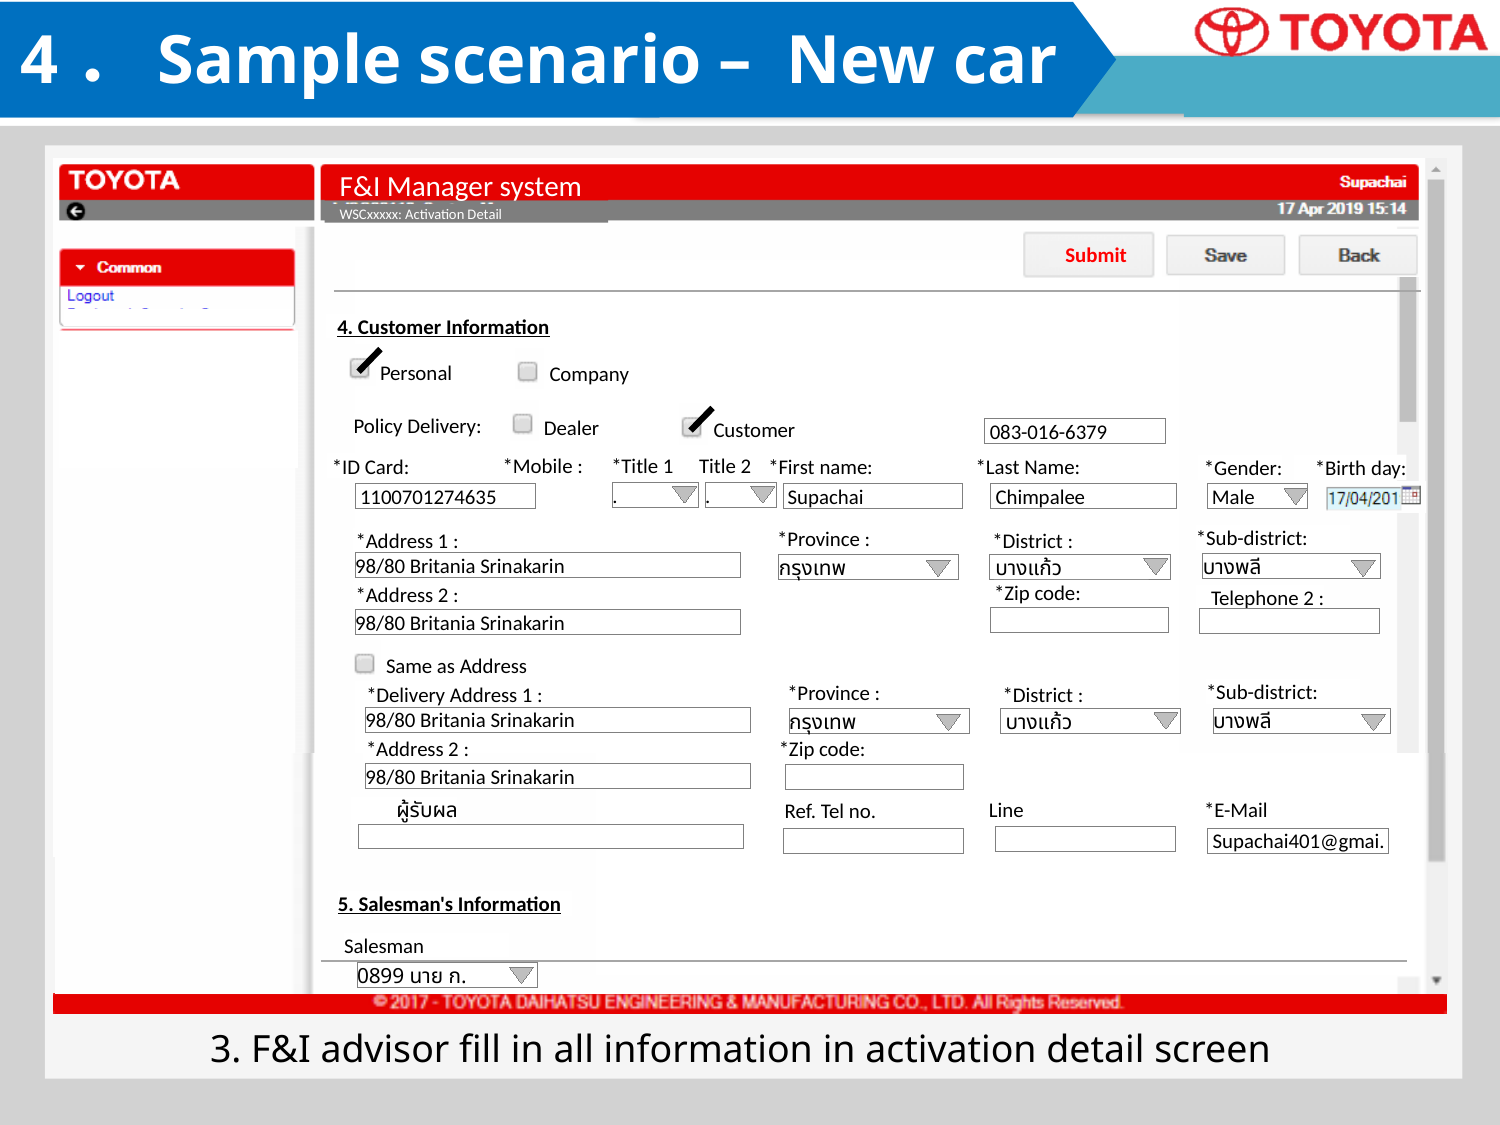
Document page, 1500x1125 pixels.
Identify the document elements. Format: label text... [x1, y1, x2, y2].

text_box 4．Sample scenario – New car [5, 9, 1117, 104]
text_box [358, 348, 381, 372]
picture [52, 157, 1449, 1014]
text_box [690, 407, 713, 431]
text_box [0, 0, 1086, 120]
picture [1164, 2, 1500, 64]
text_box 3. F&I advisor fill in all information in activation detail screen [49, 1025, 1432, 1071]
text_box [1182, 55, 1500, 119]
